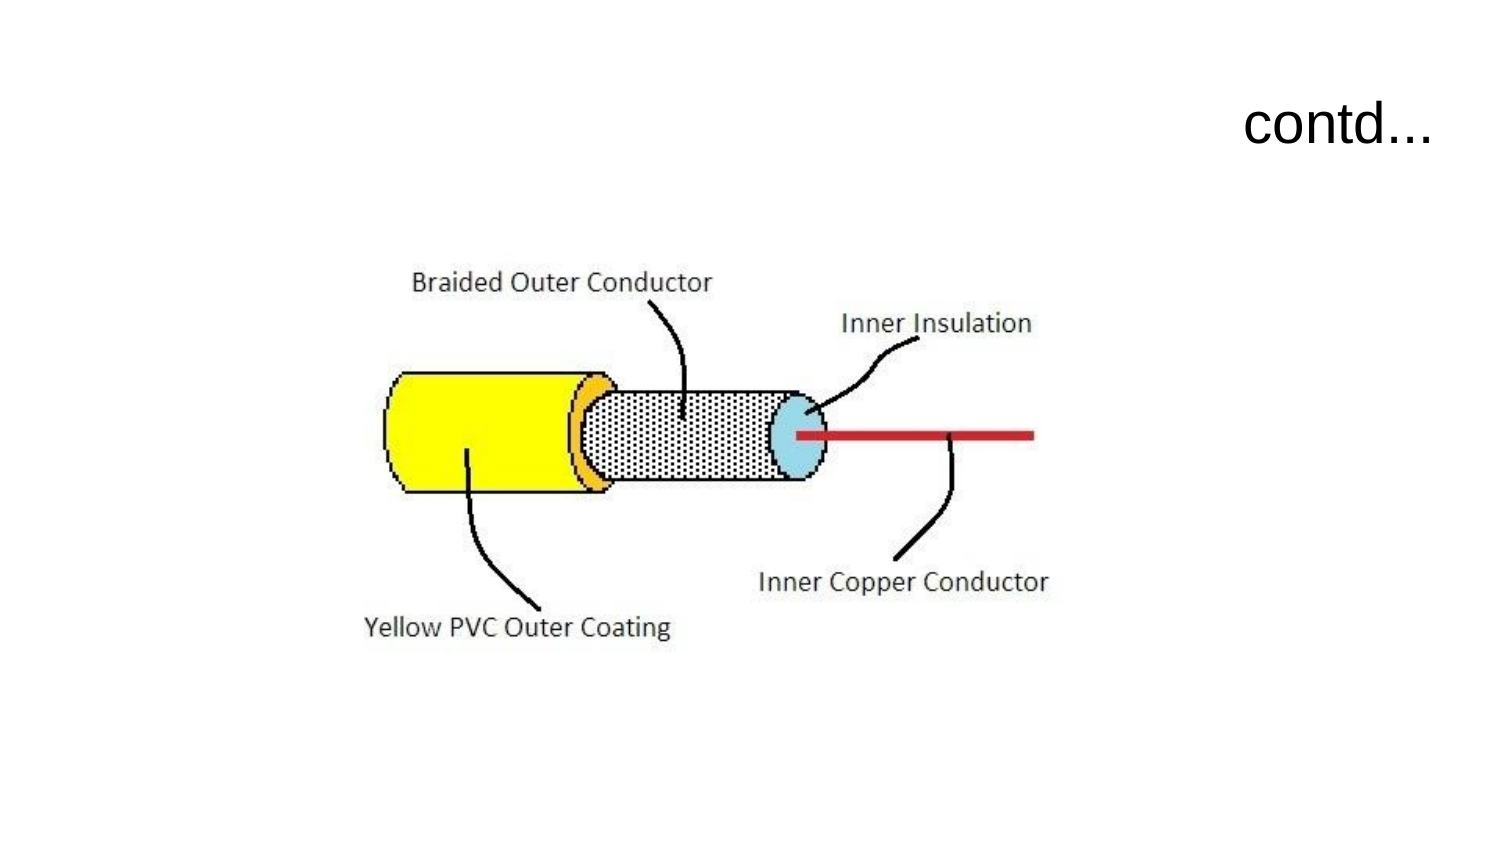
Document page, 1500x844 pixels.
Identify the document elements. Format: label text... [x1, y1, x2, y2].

text_box [363, 251, 1064, 654]
title contd... [63, 82, 1437, 226]
